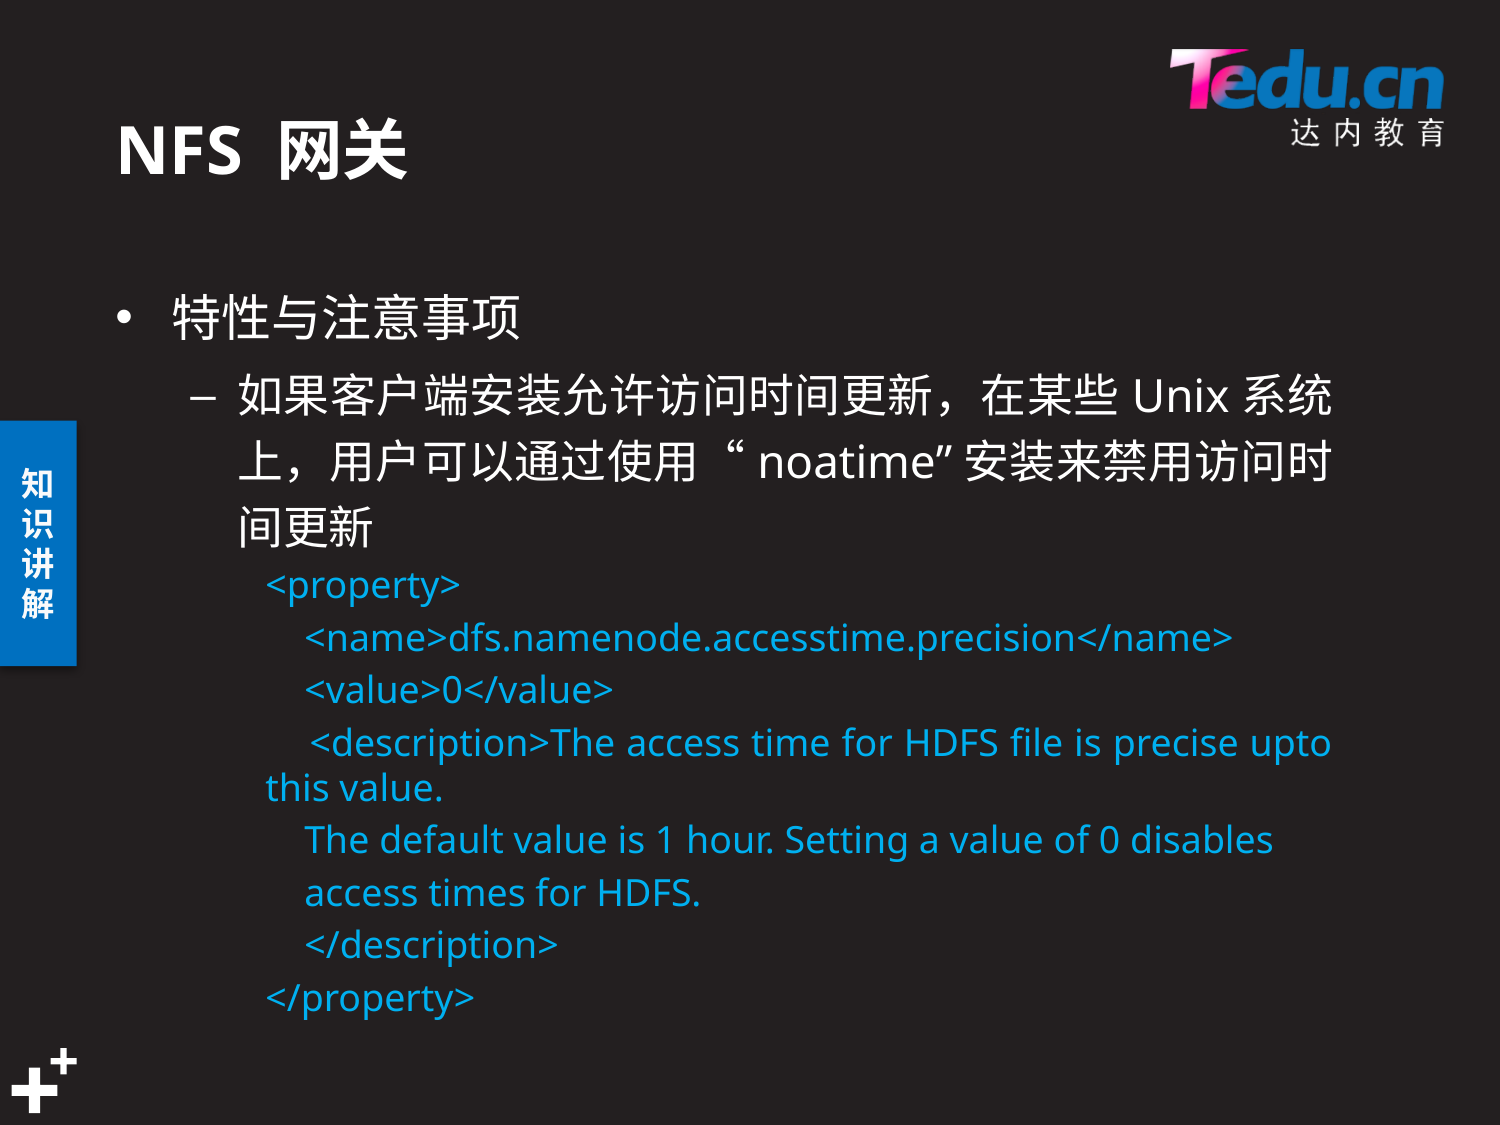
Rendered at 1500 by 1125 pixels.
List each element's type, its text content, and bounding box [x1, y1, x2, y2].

title NFS 网关 [100, 89, 1211, 207]
picture [1157, 35, 1459, 162]
list 特性与注意事项 如果客户端安装允许访问时间更新，在某些Unix系统上，用户可以通过使用“noatime”安装来禁用访问时间更新 <property> <name>dfs.namenode.accesstime.precision</name> <value>0</value> <description>The access time for HDFS file is precise upto this value. The default value is 1 hour. Setting a value of 0 disables access times for HDFS. </description> </property> [100, 267, 1349, 1048]
